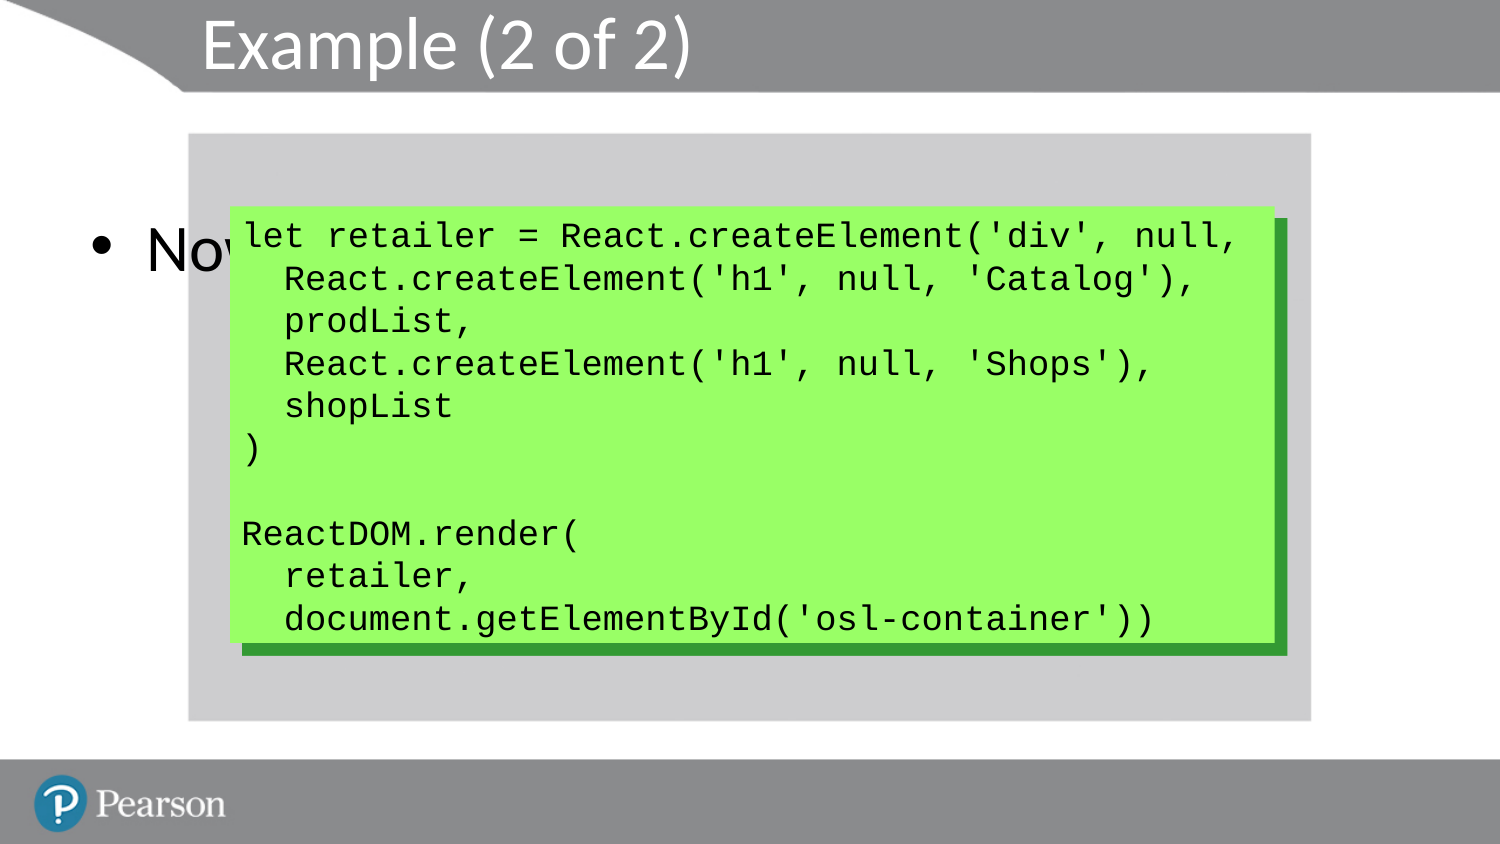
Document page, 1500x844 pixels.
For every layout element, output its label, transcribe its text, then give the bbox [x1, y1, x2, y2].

title Example (2 of 2) [186, 0, 1425, 79]
picture [0, 0, 1500, 844]
list Now let's put it all together [75, 196, 1425, 754]
text_box let retailer = React.createElement('div', null, React.createElement('h1', null, 'Catalog'), prodList, React.createElement('h1', null, 'Shops'), shopList ) ReactDOM.render( retailer, document.getElementById('osl-container')) [230, 206, 1275, 643]
